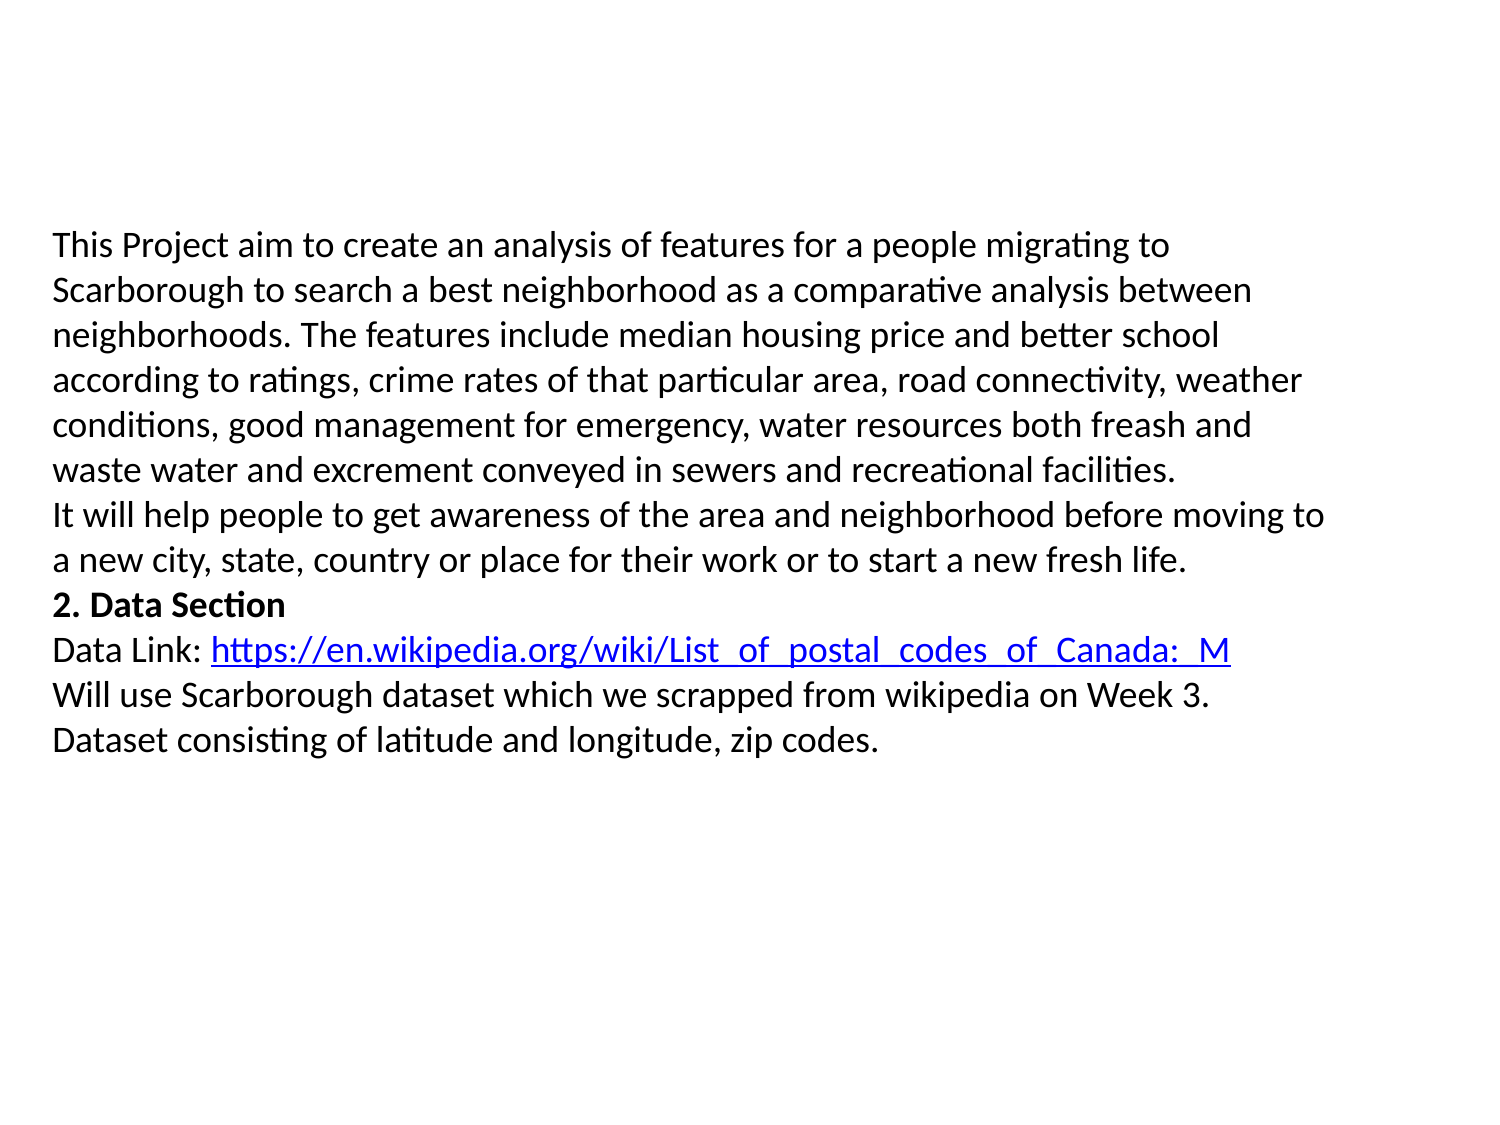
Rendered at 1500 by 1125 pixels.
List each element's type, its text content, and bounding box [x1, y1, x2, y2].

text_box This Project aim to create an analysis of features for a people migrating to Scarborough to search a best neighborhood as a comparative analysis between neighborhoods. The features include median housing price and better school according to ratings, crime rates of that particular area, road connectivity, weather conditions, good management for emergency, water resources both freash and waste water and excrement conveyed in sewers and recreational facilities. It will help people to get awareness of the area and neighborhood before moving to a new city, state, country or place for their work or to start a new fresh life. 2. Data Section Data Link: https://en.wikipedia.org/wiki/List_of_postal_codes_of_Canada:_M Will use Scarborough dataset which we scrapped from wikipedia on Week 3. Dataset consisting of latitude and longitude, zip codes. [37, 212, 1350, 813]
